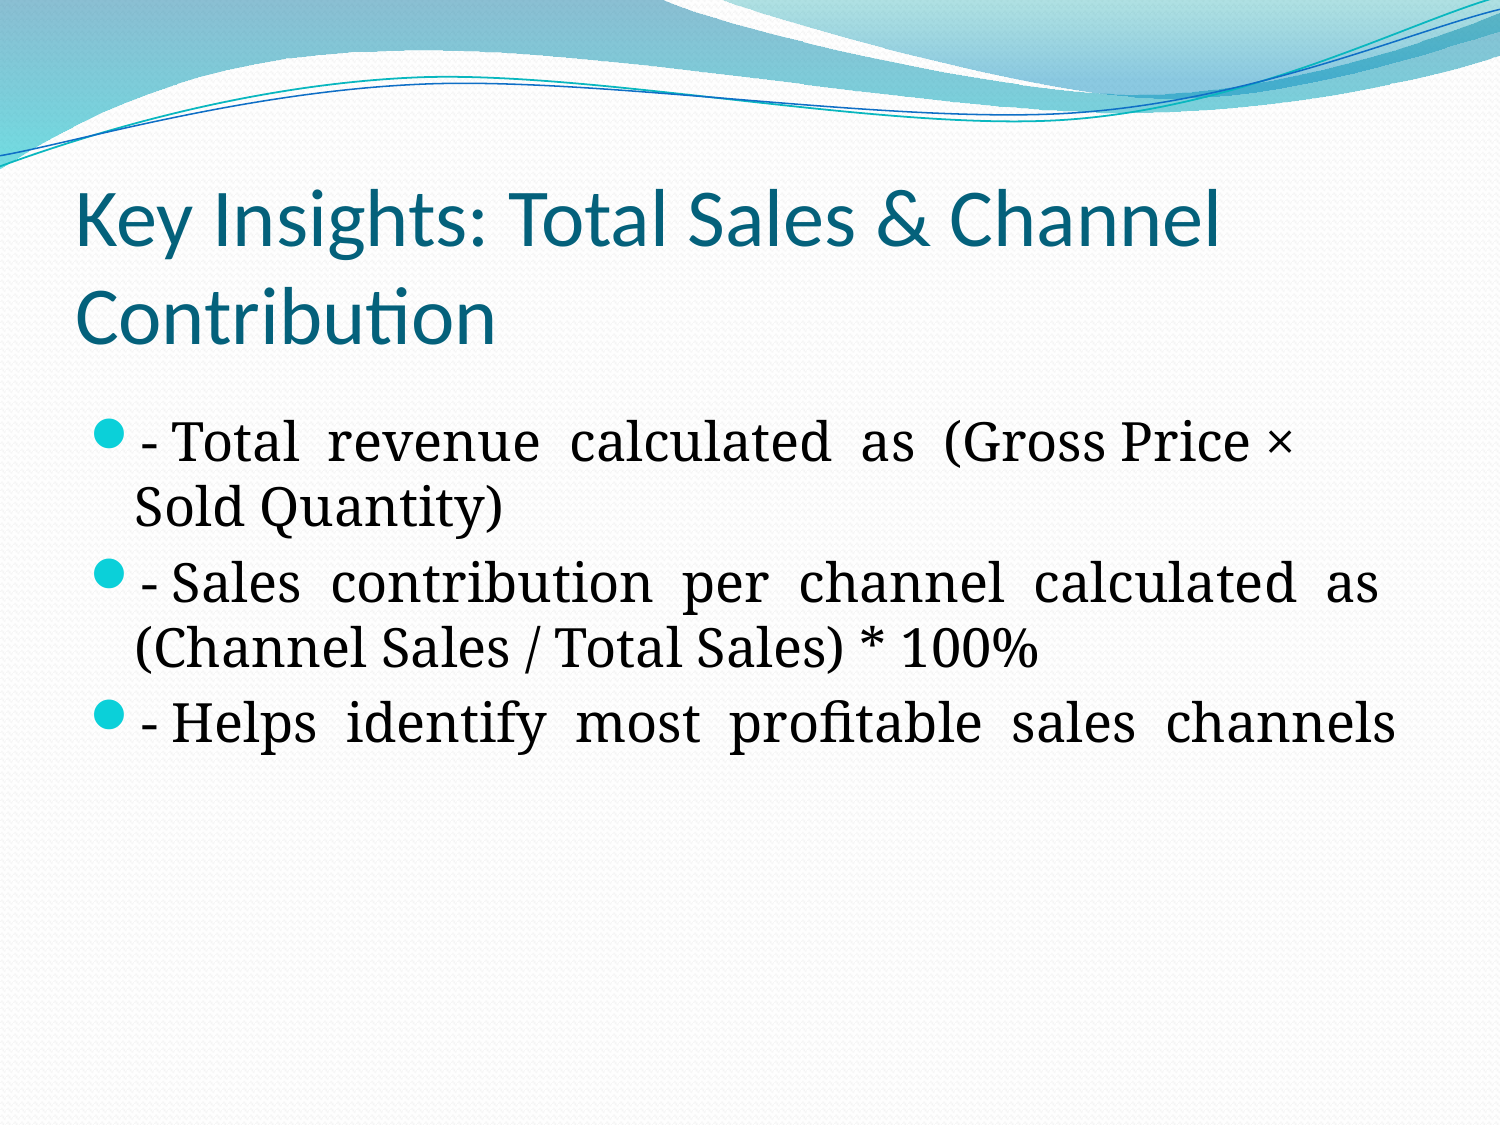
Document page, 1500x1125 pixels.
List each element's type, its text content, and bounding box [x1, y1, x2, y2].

title Key Insights: Total Sales & Channel Contribution [75, 154, 1425, 362]
list - Total revenue calculated as (Gross Price × Sold Quantity) - Sales contribution per channel calculated as (Channel Sales / Total Sales) * 100% - Helps identify most profitable sales channels [75, 399, 1425, 1038]
